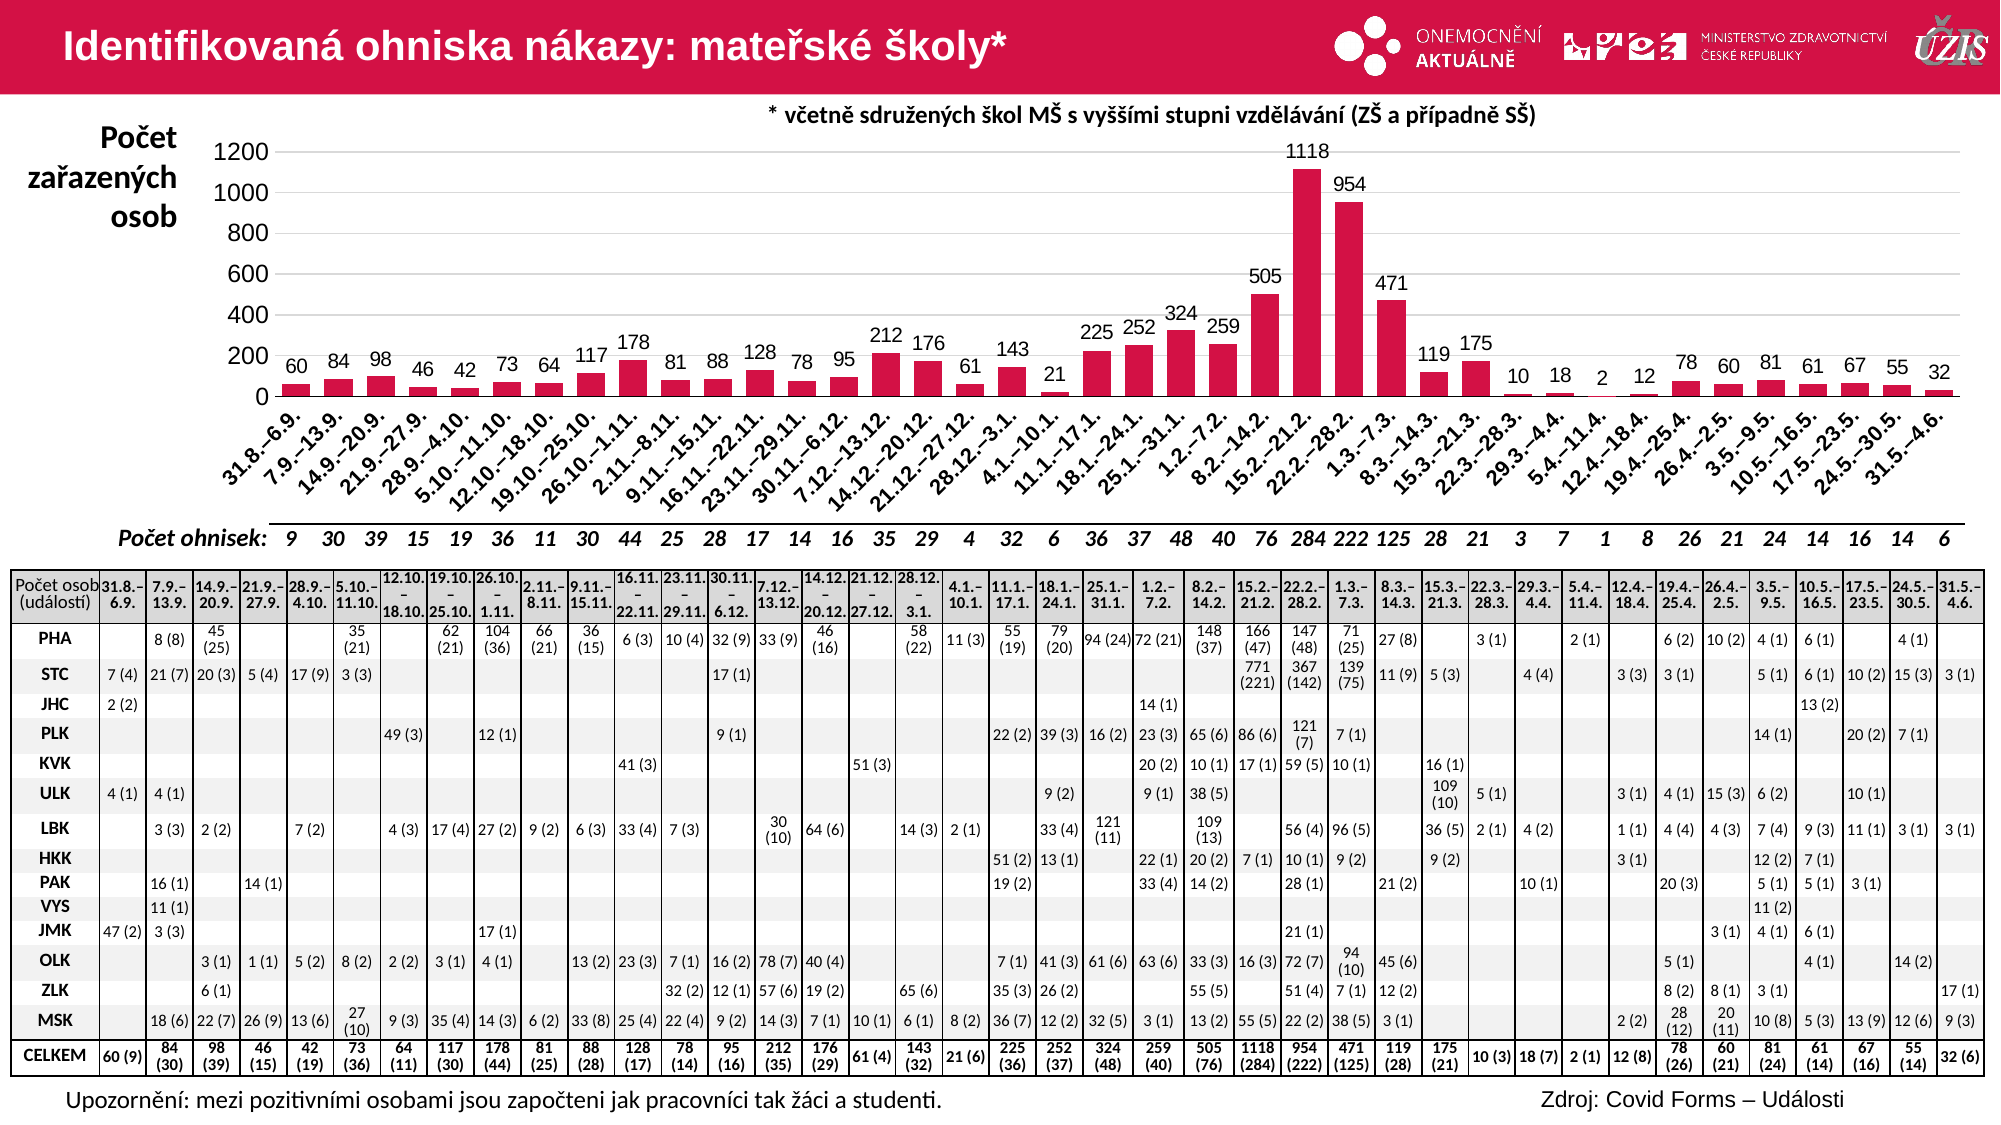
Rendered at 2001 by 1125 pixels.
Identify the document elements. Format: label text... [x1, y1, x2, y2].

table_cell [990, 921, 1035, 945]
table_cell 225 (36) [990, 1041, 1035, 1075]
table_cell [615, 718, 661, 754]
table_cell [428, 873, 473, 897]
table_cell 16 (2) [1084, 718, 1132, 754]
table_cell [428, 897, 473, 921]
table_header 1.3.– 7.3. [1329, 571, 1374, 623]
table_cell [803, 659, 848, 694]
table_cell [1938, 754, 1983, 778]
table_cell LBK [12, 814, 99, 849]
table_cell [1084, 873, 1132, 897]
table_cell [943, 921, 988, 945]
table_header 4.1.– 10.1. [943, 571, 988, 623]
table_cell [100, 897, 145, 921]
table_cell [1516, 754, 1561, 778]
table_cell [1134, 921, 1183, 945]
table_header 7.12.– 13.12. [756, 571, 801, 623]
table_header 21 [1711, 540, 1753, 556]
table_cell 27 (10) [334, 1005, 380, 1039]
table_cell 12 (1) [709, 981, 754, 1005]
table_header 21.12.– 27.12. [850, 571, 895, 623]
table_cell [1423, 921, 1468, 945]
table_cell 61 (4) [850, 1041, 895, 1075]
table_cell 62 (21) [428, 624, 473, 659]
table_cell [1185, 897, 1233, 921]
table_cell [1134, 814, 1183, 849]
table_cell 10 (2) [1844, 659, 1889, 694]
table_cell [1610, 873, 1655, 897]
table_cell [1423, 873, 1468, 897]
table_cell [194, 754, 239, 778]
table_cell [1844, 754, 1889, 778]
table_cell [1516, 624, 1561, 659]
table_cell 121 (11) [1084, 814, 1132, 849]
table_cell 47 (2) [100, 921, 145, 945]
table_header 30.11.– 6.12. [709, 571, 754, 623]
table_cell [522, 897, 567, 921]
table_cell 59 (5) [1282, 754, 1327, 778]
table_cell 20 (11) [1704, 1005, 1749, 1039]
table_cell 11 (2) [1750, 897, 1795, 921]
table_cell [569, 849, 614, 873]
table_cell 6 (2) [1657, 624, 1702, 659]
table_cell 3 (1) [194, 945, 239, 981]
table_header 18.1.– 24.1. [1037, 571, 1082, 623]
table_cell [1134, 981, 1183, 1005]
table_cell 30 (10) [756, 814, 801, 849]
table_cell 10 (4) [662, 624, 707, 659]
table_cell 55 (5) [1185, 981, 1233, 1005]
table_cell 51 (2) [990, 849, 1035, 873]
table_cell 6 (3) [569, 814, 614, 849]
table_cell [1891, 897, 1936, 921]
table_cell 166 (47) [1235, 624, 1280, 659]
table_cell [615, 778, 661, 814]
table_cell 22 (2) [990, 718, 1035, 754]
table_cell [1423, 694, 1468, 718]
table_header Počet ohnisek: [111, 524, 269, 556]
table_cell 771 (221) [1235, 659, 1280, 694]
table_header 19.10.– 25.10. [428, 571, 473, 623]
table_cell 28 (1) [1282, 873, 1327, 897]
table_cell 7 (1) [1797, 849, 1842, 873]
table_cell [1610, 897, 1655, 921]
table_cell 139 (75) [1329, 659, 1374, 694]
table_cell [709, 754, 754, 778]
table_header 11 [524, 540, 566, 556]
table_header 17.5.– 23.5. [1844, 571, 1889, 623]
table_cell [943, 754, 988, 778]
table_cell [194, 873, 239, 897]
table_cell 65 (6) [1185, 718, 1233, 754]
table_cell 28 (12) [1657, 1005, 1702, 1039]
table_cell [1563, 1005, 1608, 1039]
table_cell 6 (2) [1750, 778, 1795, 814]
table_cell [943, 849, 988, 873]
table_cell [194, 778, 239, 814]
table_cell 72 (21) [1134, 624, 1183, 659]
table_header 7.9.– 13.9. [147, 571, 192, 623]
table_cell [100, 981, 145, 1005]
table_cell [288, 849, 333, 873]
table_cell [1797, 718, 1842, 754]
table_cell [1891, 873, 1936, 897]
table_cell 9 (3) [1938, 1005, 1983, 1039]
table_cell [850, 981, 895, 1005]
table_cell [756, 694, 801, 718]
table_header 125 [1372, 540, 1414, 556]
table_cell 14 (3) [896, 814, 942, 849]
table_cell [1891, 981, 1936, 1005]
table_cell [381, 778, 426, 814]
table_cell 4 (2) [1516, 814, 1561, 849]
table_cell [288, 694, 333, 718]
table_cell [1469, 981, 1514, 1005]
table_cell [756, 849, 801, 873]
table_cell 95 (16) [709, 1041, 754, 1075]
table_cell [803, 754, 848, 778]
table_cell 9 (1) [1134, 778, 1183, 814]
table_cell [1844, 945, 1889, 981]
table_cell 55 (14) [1891, 1041, 1936, 1075]
table_cell [522, 921, 567, 945]
table_header 1.2.– 7.2. [1134, 571, 1183, 623]
table_header 22.3.– 28.3. [1469, 571, 1514, 623]
table_cell [569, 718, 614, 754]
table_cell [241, 718, 286, 754]
table_cell [943, 897, 988, 921]
table_cell 148 (37) [1185, 624, 1233, 659]
table_cell [1563, 754, 1608, 778]
table_cell [241, 897, 286, 921]
table_cell [803, 897, 848, 921]
table_cell 66 (21) [522, 624, 567, 659]
table_cell [522, 694, 567, 718]
table_cell [1610, 754, 1655, 778]
table_header 36 [481, 540, 524, 556]
table_cell [334, 981, 380, 1005]
table_cell HKK [12, 849, 99, 873]
table_cell [850, 945, 895, 981]
table_header 8 [1626, 540, 1669, 556]
picture [1359, 16, 1542, 76]
table_cell [1563, 897, 1608, 921]
table_cell 7 (3) [662, 814, 707, 849]
table_cell 17 (1) [475, 921, 520, 945]
picture [1915, 15, 1989, 66]
table_cell 3 (1) [1844, 873, 1889, 897]
table_cell 6 (1) [1797, 624, 1842, 659]
table_cell 36 (5) [1423, 814, 1468, 849]
table_header 22.2.– 28.2. [1282, 571, 1327, 623]
table_cell [475, 873, 520, 897]
table_cell [662, 718, 707, 754]
table_cell 9 (3) [381, 1005, 426, 1039]
table_cell 40 (4) [803, 945, 848, 981]
table_cell 143 (32) [896, 1041, 942, 1075]
table_cell [1469, 897, 1514, 921]
table_cell [428, 754, 473, 778]
table_header 15 [397, 540, 439, 556]
table_cell 109 (13) [1185, 814, 1233, 849]
table_cell [896, 849, 942, 873]
table_cell [1891, 694, 1936, 718]
table_cell [147, 754, 192, 778]
table_cell 8 (2) [943, 1005, 988, 1039]
table_cell [522, 754, 567, 778]
title Identifikovaná ohniska nákazy: mateřské školy* [47, 0, 1359, 95]
table_cell 73 (36) [334, 1041, 380, 1075]
table_cell PLK [12, 718, 99, 754]
table_cell 12 (2) [1376, 981, 1421, 1005]
table_cell [1469, 718, 1514, 754]
table_cell [662, 754, 707, 778]
table_cell [1329, 778, 1374, 814]
table_header 10.5.– 16.5. [1797, 571, 1842, 623]
table_cell [334, 814, 380, 849]
table_header 29 [905, 540, 948, 556]
table_cell 176 (29) [803, 1041, 848, 1075]
table_header 24.5.– 30.5. [1891, 571, 1936, 623]
table_cell 6 (3) [615, 624, 661, 659]
table_cell [756, 897, 801, 921]
table_cell 8 (1) [1704, 981, 1749, 1005]
table_cell MSK [12, 1005, 99, 1039]
table_cell [1563, 981, 1608, 1005]
table_cell 18 (7) [1516, 1041, 1561, 1075]
table_cell 57 (6) [756, 981, 801, 1005]
table_header 25.1.– 31.1. [1084, 571, 1132, 623]
table_cell [381, 873, 426, 897]
table_cell 8 (8) [147, 624, 192, 659]
table_header 39 [354, 540, 397, 556]
table_cell [615, 694, 661, 718]
table_cell 10 (2) [1704, 624, 1749, 659]
table_cell 22 (1) [1134, 849, 1183, 873]
table_cell [1750, 754, 1795, 778]
table_cell 13 (1) [1037, 849, 1082, 873]
table_cell [1657, 754, 1702, 778]
table_cell 35 (4) [428, 1005, 473, 1039]
table_cell [1563, 849, 1608, 873]
table_cell [850, 694, 895, 718]
table_cell [1235, 778, 1280, 814]
table_cell 2 (1) [1563, 1041, 1608, 1075]
table_cell [850, 873, 895, 897]
table_cell 88 (28) [569, 1041, 614, 1075]
table_cell 56 (4) [1282, 814, 1327, 849]
table_cell 16 (2) [709, 945, 754, 981]
table_cell 46 (15) [241, 1041, 286, 1075]
table_cell 7 (1) [990, 945, 1035, 981]
table_cell [1469, 1005, 1514, 1039]
table_header 28.9.– 4.10. [288, 571, 333, 623]
table_cell [1329, 694, 1374, 718]
table_cell 367 (142) [1282, 659, 1327, 694]
table_cell [1423, 1005, 1468, 1039]
table_cell [1037, 694, 1082, 718]
table_cell 10 (1) [1185, 754, 1233, 778]
table_cell [334, 718, 380, 754]
table_cell [1844, 921, 1889, 945]
table_cell [1844, 849, 1889, 873]
table_cell [1516, 694, 1561, 718]
table_cell 10 (1) [850, 1005, 895, 1039]
table_cell [1610, 921, 1655, 945]
table_cell 10 (1) [1282, 849, 1327, 873]
table_cell [1704, 754, 1749, 778]
table_cell JHC [12, 694, 99, 718]
table_cell 7 (2) [288, 814, 333, 849]
table_cell 3 (3) [1610, 659, 1655, 694]
table_cell 27 (8) [1376, 624, 1421, 659]
table_cell OLK [12, 945, 99, 981]
table_cell 61 (14) [1797, 1041, 1842, 1075]
table_cell [1516, 718, 1561, 754]
table_cell [194, 718, 239, 754]
table_cell [334, 921, 380, 945]
table_cell [522, 873, 567, 897]
table_cell 10 (1) [1516, 873, 1561, 897]
table_cell [756, 718, 801, 754]
table_cell 41 (3) [1037, 945, 1082, 981]
table_cell [1657, 897, 1702, 921]
table_cell 78 (26) [1657, 1041, 1702, 1075]
table_cell [1329, 897, 1374, 921]
table_cell 17 (9) [288, 659, 333, 694]
table_cell [334, 873, 380, 897]
table_cell [241, 694, 286, 718]
table_cell 10 (3) [1469, 1041, 1514, 1075]
table_cell 4 (1) [1891, 624, 1936, 659]
table_cell [1376, 897, 1421, 921]
table_cell 55 (5) [1235, 1005, 1280, 1039]
table_cell 20 (2) [1844, 718, 1889, 754]
table_cell ZLK [12, 981, 99, 1005]
table_cell 13 (9) [1844, 1005, 1889, 1039]
table_cell [1282, 694, 1327, 718]
table_cell [756, 659, 801, 694]
table_cell 13 (2) [1797, 694, 1842, 718]
table_cell [1469, 659, 1514, 694]
table_header 31.8.– 6.9. [100, 571, 145, 623]
table_cell 4 (3) [1704, 814, 1749, 849]
table_cell [1750, 694, 1795, 718]
table_cell 14 (3) [475, 1005, 520, 1039]
table_cell [147, 945, 192, 981]
table_cell 11 (9) [1376, 659, 1421, 694]
table_cell [1704, 873, 1749, 897]
table_cell 15 (3) [1704, 778, 1749, 814]
table_header 6 [1923, 540, 1965, 556]
table_cell 12 (8) [1610, 1041, 1655, 1075]
table_cell [241, 921, 286, 945]
table_cell [756, 778, 801, 814]
table_header 3 [1499, 540, 1541, 556]
table_cell [1235, 873, 1280, 897]
table_cell [1516, 897, 1561, 921]
table_cell 7 (1) [1329, 718, 1374, 754]
table_cell [288, 754, 333, 778]
table_cell [662, 778, 707, 814]
table_cell [1282, 778, 1327, 814]
table_header 21 [1457, 540, 1499, 556]
picture [1563, 31, 1888, 60]
table_cell [850, 897, 895, 921]
table_cell 5 (1) [1657, 945, 1702, 981]
table_cell 3 (1) [1376, 1005, 1421, 1039]
table_header 15.3.– 21.3. [1423, 571, 1468, 623]
table_cell 178 (44) [475, 1041, 520, 1075]
table_cell [241, 981, 286, 1005]
table_cell 39 (3) [1037, 718, 1082, 754]
table_cell [1938, 778, 1983, 814]
table_cell [1938, 694, 1983, 718]
table_header 28 [693, 540, 736, 556]
table_cell [334, 849, 380, 873]
table_cell [147, 849, 192, 873]
table_cell 11 (1) [147, 897, 192, 921]
table_cell [1084, 778, 1132, 814]
table_cell [615, 659, 661, 694]
table_cell [428, 849, 473, 873]
table_cell [241, 778, 286, 814]
table_cell 2 (2) [100, 694, 145, 718]
table_cell [1516, 945, 1561, 981]
table_cell 3 (1) [1938, 659, 1983, 694]
table_cell 10 (8) [1750, 1005, 1795, 1039]
table_cell 78 (7) [756, 945, 801, 981]
table_cell 3 (1) [1610, 849, 1655, 873]
table_cell 21 (2) [1376, 873, 1421, 897]
table_cell [381, 897, 426, 921]
table_cell 26 (9) [241, 1005, 286, 1039]
table_cell [1563, 814, 1608, 849]
table_cell [662, 849, 707, 873]
table_cell [850, 659, 895, 694]
table_cell 21 (7) [147, 659, 192, 694]
table_cell 252 (37) [1037, 1041, 1082, 1075]
table_cell 5 (1) [1750, 873, 1795, 897]
table_cell 65 (6) [896, 981, 942, 1005]
table_cell 1 (1) [241, 945, 286, 981]
table_header 14.12.– 20.12. [803, 571, 848, 623]
table_cell 14 (1) [1134, 694, 1183, 718]
table_header 12.10.– 18.10. [381, 571, 426, 623]
table_header 14 [1881, 540, 1923, 556]
table_cell [990, 897, 1035, 921]
table_cell 9 (2) [1329, 849, 1374, 873]
table_cell 4 (1) [1750, 921, 1795, 945]
table_header 26.4.– 2.5. [1704, 571, 1749, 623]
table_cell [428, 659, 473, 694]
table_cell 954 (222) [1282, 1041, 1327, 1075]
table_cell 5 (3) [1797, 1005, 1842, 1039]
table_cell [475, 778, 520, 814]
table_cell [943, 778, 988, 814]
table_cell [1516, 1005, 1561, 1039]
table_cell 17 (1) [1938, 981, 1983, 1005]
table_cell [990, 754, 1035, 778]
table_cell 3 (1) [1657, 659, 1702, 694]
table_cell 4 (1) [147, 778, 192, 814]
table_header 5.4.– 11.4. [1563, 571, 1608, 623]
table_cell [288, 921, 333, 945]
table_cell 11 (3) [943, 624, 988, 659]
table_cell [1657, 849, 1702, 873]
table_cell [241, 754, 286, 778]
table_cell [943, 873, 988, 897]
table_cell [990, 778, 1035, 814]
table_cell [1938, 897, 1983, 921]
table_cell [850, 718, 895, 754]
table_header 19 [439, 540, 481, 556]
table_cell [428, 718, 473, 754]
table_cell 1 (1) [1610, 814, 1655, 849]
table_cell [241, 814, 286, 849]
table_cell [1185, 694, 1233, 718]
table_cell [1469, 921, 1514, 945]
table_cell 20 (2) [1134, 754, 1183, 778]
table_header 3.5.– 9.5. [1750, 571, 1795, 623]
table_header 11.1.– 17.1. [990, 571, 1035, 623]
table_cell 79 (20) [1037, 624, 1082, 659]
table_cell [288, 718, 333, 754]
table_cell [709, 694, 754, 718]
table_cell [194, 694, 239, 718]
table_cell [569, 921, 614, 945]
table_cell 12 (1) [475, 718, 520, 754]
table_cell [850, 624, 895, 659]
table_cell [1938, 945, 1983, 981]
table_cell 4 (3) [381, 814, 426, 849]
table_cell [1423, 897, 1468, 921]
table_cell 22 (4) [662, 1005, 707, 1039]
table_cell [1891, 849, 1936, 873]
table_cell 23 (3) [615, 945, 661, 981]
table_cell [1750, 945, 1795, 981]
table_cell 3 (1) [1704, 921, 1749, 945]
table_header 30 [566, 540, 609, 556]
table_cell [990, 694, 1035, 718]
table_header 31.5.– 4.6. [1938, 571, 1983, 623]
table_cell [569, 694, 614, 718]
table_cell 9 (2) [522, 814, 567, 849]
table_cell 58 (22) [896, 624, 942, 659]
table_cell [615, 981, 661, 1005]
table_cell [1084, 921, 1132, 945]
table_header 23.11.– 29.11. [662, 571, 707, 623]
table_cell CELKEM [12, 1041, 99, 1075]
table_cell [1037, 754, 1082, 778]
table_cell [1235, 814, 1280, 849]
table_cell 212 (35) [756, 1041, 801, 1075]
table_cell [803, 921, 848, 945]
text_box Počet zařazených osob [6, 107, 192, 242]
table_cell [241, 849, 286, 873]
table_cell [428, 981, 473, 1005]
table_cell [241, 624, 286, 659]
table_cell ULK [12, 778, 99, 814]
table_cell [1134, 897, 1183, 921]
table_cell [1797, 754, 1842, 778]
table_cell [100, 945, 145, 981]
table_cell 60 (21) [1704, 1041, 1749, 1075]
table_cell 12 (2) [1037, 1005, 1082, 1039]
table_cell [1376, 754, 1421, 778]
table_header Počet osob (událostí) [12, 571, 99, 623]
table_cell 1118 (284) [1235, 1041, 1280, 1075]
table_cell [662, 897, 707, 921]
table_cell [662, 659, 707, 694]
table_header 7 [1541, 540, 1584, 556]
table_cell [1891, 778, 1936, 814]
table_cell [1376, 921, 1421, 945]
table_cell 4 (4) [1657, 814, 1702, 849]
table_cell 3 (1) [428, 945, 473, 981]
table_cell 32 (2) [662, 981, 707, 1005]
table_cell [1844, 694, 1889, 718]
table_header 14 [1796, 540, 1838, 556]
table_cell 32 (5) [1084, 1005, 1132, 1039]
table_cell 20 (2) [1185, 849, 1233, 873]
text_box Zdroj: Covid Forms – Události [1401, 1076, 1984, 1119]
table_cell 128 (17) [615, 1041, 661, 1075]
table_cell [194, 897, 239, 921]
table_cell [1563, 694, 1608, 718]
table_cell [1563, 659, 1608, 694]
table_cell 3 (1) [1891, 814, 1936, 849]
table_header 16 [821, 540, 863, 556]
table_cell [475, 897, 520, 921]
table_cell [1084, 754, 1132, 778]
table_cell [850, 849, 895, 873]
table_cell PHA [12, 624, 99, 659]
table_header 28.12.– 3.1. [896, 571, 942, 623]
table_header 36 [1075, 540, 1117, 556]
table_cell [1657, 718, 1702, 754]
table_cell 41 (3) [615, 754, 661, 778]
table_cell 63 (6) [1134, 945, 1183, 981]
table_cell 8 (2) [334, 945, 380, 981]
table_cell [334, 754, 380, 778]
table_cell 32 (9) [709, 624, 754, 659]
table_cell [334, 694, 380, 718]
table_cell [1563, 921, 1608, 945]
table_cell 20 (3) [194, 659, 239, 694]
table_cell [1329, 921, 1374, 945]
table_cell [1084, 897, 1132, 921]
table_header 48 [1160, 540, 1202, 556]
table_cell [100, 1005, 145, 1039]
table_header 16.11.– 22.11. [615, 571, 661, 623]
table_header 14 [778, 540, 821, 556]
table_cell [943, 718, 988, 754]
table_cell 2 (1) [943, 814, 988, 849]
table_cell [522, 945, 567, 981]
table_cell [522, 981, 567, 1005]
table_cell [1423, 945, 1468, 981]
table_cell [569, 754, 614, 778]
table_cell 21 (6) [943, 1041, 988, 1075]
table_cell [1938, 921, 1983, 945]
table_cell [1037, 659, 1082, 694]
table_cell 46 (16) [803, 624, 848, 659]
table_cell [1423, 981, 1468, 1005]
table_cell 4 (1) [1797, 945, 1842, 981]
table_cell [1084, 659, 1132, 694]
table_header 44 [609, 540, 651, 556]
table_cell [1844, 897, 1889, 921]
table_cell [850, 921, 895, 945]
table_cell 98 (39) [194, 1041, 239, 1075]
table_cell [896, 754, 942, 778]
table_cell [381, 981, 426, 1005]
table_cell [475, 849, 520, 873]
table_cell [147, 981, 192, 1005]
table_cell 3 (1) [1938, 814, 1983, 849]
table_cell [850, 778, 895, 814]
table_cell [1084, 981, 1132, 1005]
table_header 284 [1287, 540, 1329, 556]
table_header 9 [269, 540, 312, 556]
table_header 12.4.– 18.4. [1610, 571, 1655, 623]
table_cell 64 (6) [803, 814, 848, 849]
table_cell 5 (1) [1750, 659, 1795, 694]
table_cell [569, 897, 614, 921]
table_cell [1610, 624, 1655, 659]
table_header 9.11.– 15.11. [569, 571, 614, 623]
table_cell 5 (1) [1469, 778, 1514, 814]
table_cell 16 (3) [1235, 945, 1280, 981]
table_cell [381, 624, 426, 659]
table_cell 147 (48) [1282, 624, 1327, 659]
table_cell [1844, 981, 1889, 1005]
table_cell 10 (1) [1844, 778, 1889, 814]
table_cell 25 (4) [615, 1005, 661, 1039]
table_cell [288, 873, 333, 897]
table_cell [850, 814, 895, 849]
table_cell 13 (2) [1185, 1005, 1233, 1039]
table_cell 45 (25) [194, 624, 239, 659]
table_cell 3 (3) [147, 814, 192, 849]
table_cell [709, 873, 754, 897]
table_cell [381, 694, 426, 718]
table_cell 94 (10) [1329, 945, 1374, 981]
table_cell [1610, 981, 1655, 1005]
table_cell 11 (1) [1844, 814, 1889, 849]
table_cell [381, 659, 426, 694]
table_cell 7 (1) [803, 1005, 848, 1039]
table_cell [615, 897, 661, 921]
table_cell 2 (2) [194, 814, 239, 849]
table_cell 14 (3) [756, 1005, 801, 1039]
table_cell 33 (9) [756, 624, 801, 659]
table_cell 27 (2) [475, 814, 520, 849]
table_cell 119 (28) [1376, 1041, 1421, 1075]
table_cell [288, 624, 333, 659]
table_cell [100, 849, 145, 873]
table_cell [147, 694, 192, 718]
table_cell 9 (2) [1037, 778, 1082, 814]
table_cell [803, 718, 848, 754]
table_cell 9 (1) [709, 718, 754, 754]
table_cell [1704, 897, 1749, 921]
table_cell [803, 849, 848, 873]
table_cell [1516, 778, 1561, 814]
table_cell 14 (1) [1750, 718, 1795, 754]
table_header 17 [736, 540, 778, 556]
table_cell [1185, 921, 1233, 945]
table_cell [896, 921, 942, 945]
table_cell [1563, 718, 1608, 754]
table_header 25 [651, 540, 693, 556]
table_cell [288, 778, 333, 814]
table_cell 94 (24) [1084, 624, 1132, 659]
table_cell [1610, 694, 1655, 718]
table_cell [1938, 718, 1983, 754]
table_cell 49 (3) [381, 718, 426, 754]
table_cell [475, 694, 520, 718]
table_cell 13 (2) [569, 945, 614, 981]
table_header 16 [1838, 540, 1881, 556]
table_cell [1037, 921, 1082, 945]
table_header 28 [1414, 540, 1457, 556]
table_cell 4 (1) [1750, 624, 1795, 659]
table_cell [1423, 624, 1468, 659]
table_cell [1235, 694, 1280, 718]
table_cell 2 (2) [1610, 1005, 1655, 1039]
table_cell [896, 945, 942, 981]
table_cell [1423, 718, 1468, 754]
table_cell [1938, 624, 1983, 659]
table_cell [569, 659, 614, 694]
table_cell 2 (1) [1563, 624, 1608, 659]
table_cell [1938, 849, 1983, 873]
table_cell 259 (40) [1134, 1041, 1183, 1075]
table_cell [569, 873, 614, 897]
table_cell 12 (2) [1750, 849, 1795, 873]
table_cell 7 (1) [662, 945, 707, 981]
table_cell 14 (1) [241, 873, 286, 897]
table_cell [1469, 945, 1514, 981]
table_cell [896, 778, 942, 814]
table_cell [1329, 873, 1374, 897]
table_header 29.3.– 4.4. [1516, 571, 1561, 623]
table_cell 8 (2) [1657, 981, 1702, 1005]
table_cell 4 (1) [100, 778, 145, 814]
table_header 8.3.– 14.3. [1376, 571, 1421, 623]
table_cell 6 (1) [1797, 921, 1842, 945]
table_cell [615, 873, 661, 897]
table_cell 7 (4) [1750, 814, 1795, 849]
table_cell [1657, 921, 1702, 945]
table_cell 86 (6) [1235, 718, 1280, 754]
table_cell [381, 921, 426, 945]
table_cell [896, 659, 942, 694]
table_cell [334, 897, 380, 921]
table_cell [100, 754, 145, 778]
table_header 21.9.– 27.9. [241, 571, 286, 623]
table_cell 22 (7) [194, 1005, 239, 1039]
table_cell [1235, 897, 1280, 921]
table_cell 96 (5) [1329, 814, 1374, 849]
table_header 30 [312, 540, 354, 556]
table_cell [709, 921, 754, 945]
table_cell [615, 849, 661, 873]
table_header 24 [1753, 540, 1796, 556]
table_cell 6 (1) [1797, 659, 1842, 694]
table_cell [1891, 921, 1936, 945]
table_cell [709, 849, 754, 873]
table_cell [1185, 659, 1233, 694]
table_cell [756, 754, 801, 778]
table_cell [1610, 945, 1655, 981]
table_cell [1282, 897, 1327, 921]
table_cell 4 (4) [1516, 659, 1561, 694]
table_cell 7 (4) [100, 659, 145, 694]
table_cell [943, 659, 988, 694]
table_cell 6 (2) [522, 1005, 567, 1039]
table_cell 9 (2) [1423, 849, 1468, 873]
table_cell 51 (4) [1282, 981, 1327, 1005]
table_header 15.2.– 21.2. [1235, 571, 1280, 623]
table_cell 33 (4) [1134, 873, 1183, 897]
table_header 26.10.– 1.11. [475, 571, 520, 623]
table_cell 117 (30) [428, 1041, 473, 1075]
table_cell [756, 921, 801, 945]
table_cell 35 (3) [990, 981, 1035, 1005]
table_cell 38 (5) [1329, 1005, 1374, 1039]
table_cell 3 (3) [334, 659, 380, 694]
table_cell 16 (1) [147, 873, 192, 897]
table_cell VYS [12, 897, 99, 921]
table_cell 505 (76) [1185, 1041, 1233, 1075]
table_cell [1704, 849, 1749, 873]
table_cell [100, 718, 145, 754]
table_cell 12 (6) [1891, 1005, 1936, 1039]
table_cell 121 (7) [1282, 718, 1327, 754]
table_cell [896, 718, 942, 754]
table_cell [334, 778, 380, 814]
table_cell STC [12, 659, 99, 694]
table_cell 45 (6) [1376, 945, 1421, 981]
table_header 35 [863, 540, 905, 556]
table_cell 60 (9) [100, 1041, 145, 1075]
table_cell 21 (1) [1282, 921, 1327, 945]
table_cell [194, 921, 239, 945]
table_cell [1657, 694, 1702, 718]
table_cell [662, 873, 707, 897]
table_cell [1084, 694, 1132, 718]
table_cell [147, 718, 192, 754]
table_cell [522, 778, 567, 814]
table_cell [1235, 981, 1280, 1005]
table_cell 7 (1) [1891, 718, 1936, 754]
table_cell 4 (1) [1657, 778, 1702, 814]
table_header 4 [948, 540, 990, 556]
table_cell 51 (3) [850, 754, 895, 778]
table_cell 19 (2) [803, 981, 848, 1005]
table_cell [522, 659, 567, 694]
table_cell [1037, 897, 1082, 921]
table_cell 33 (4) [1037, 814, 1082, 849]
table_cell [381, 754, 426, 778]
table_cell 4 (1) [475, 945, 520, 981]
table_cell [1469, 849, 1514, 873]
table_cell [288, 981, 333, 1005]
table_cell JMK [12, 921, 99, 945]
table_cell [1516, 849, 1561, 873]
table_cell 7 (1) [1329, 981, 1374, 1005]
table_cell [943, 945, 988, 981]
table_cell 42 (19) [288, 1041, 333, 1075]
table_cell [756, 873, 801, 897]
table_cell [522, 718, 567, 754]
table_cell [896, 694, 942, 718]
table_header 40 [1202, 540, 1245, 556]
table_header 37 [1117, 540, 1160, 556]
table_cell [100, 814, 145, 849]
table_cell 104 (36) [475, 624, 520, 659]
table_header 32 [990, 540, 1033, 556]
table_cell 15 (3) [1891, 659, 1936, 694]
table_cell [1469, 694, 1514, 718]
table_cell [1704, 718, 1749, 754]
table_cell [1376, 694, 1421, 718]
table_cell 3 (1) [1750, 981, 1795, 1005]
table_cell 81 (25) [522, 1041, 567, 1075]
table_cell 81 (24) [1750, 1041, 1795, 1075]
table_cell 6 (1) [896, 1005, 942, 1039]
table_cell 78 (14) [662, 1041, 707, 1075]
table_cell 324 (48) [1084, 1041, 1132, 1075]
table_cell [662, 921, 707, 945]
table_cell [428, 921, 473, 945]
table_cell [1563, 778, 1608, 814]
table_header 5.10.– 11.10. [334, 571, 380, 623]
table_cell 20 (3) [1657, 873, 1702, 897]
table_cell [100, 624, 145, 659]
table_cell 3 (1) [1610, 778, 1655, 814]
table_cell 471 (125) [1329, 1041, 1374, 1075]
table_cell [1376, 718, 1421, 754]
table_cell 5 (3) [1423, 659, 1468, 694]
table_cell [1563, 945, 1608, 981]
table_cell 2 (2) [381, 945, 426, 981]
table_cell [1376, 778, 1421, 814]
table_header 1 [1584, 540, 1626, 556]
table_cell 5 (4) [241, 659, 286, 694]
table_cell [1797, 981, 1842, 1005]
table_cell [1704, 659, 1749, 694]
table_cell [428, 694, 473, 718]
table_cell [1797, 778, 1842, 814]
table_cell [990, 659, 1035, 694]
table_cell [1844, 624, 1889, 659]
table_cell [100, 873, 145, 897]
table_cell 67 (16) [1844, 1041, 1889, 1075]
table_cell 3 (1) [1134, 1005, 1183, 1039]
table_cell [1516, 921, 1561, 945]
table_header 76 [1245, 540, 1287, 556]
table_cell 6 (1) [194, 981, 239, 1005]
table_cell [1704, 945, 1749, 981]
table_cell 22 (2) [1282, 1005, 1327, 1039]
table_cell 36 (15) [569, 624, 614, 659]
table_cell 13 (6) [288, 1005, 333, 1039]
table_cell 14 (2) [1891, 945, 1936, 981]
table_cell [1938, 873, 1983, 897]
text_box * včetně sdružených škol MŠ s vyššími stupni vzdělávání (ZŠ a případně SŠ) [751, 90, 1565, 107]
text_box Upozornění: mezi pozitivními osobami jsou započteni jak pracovníci tak žáci a studenti. [50, 1076, 1330, 1121]
table_cell [428, 778, 473, 814]
table_cell [475, 659, 520, 694]
table_cell [990, 814, 1035, 849]
table_cell 33 (4) [615, 814, 661, 849]
table_header 222 [1329, 540, 1372, 556]
table_cell 36 (7) [990, 1005, 1035, 1039]
table_cell 35 (21) [334, 624, 380, 659]
table_cell 23 (3) [1134, 718, 1183, 754]
table_cell [194, 849, 239, 873]
table_cell [896, 873, 942, 897]
table_cell [1376, 849, 1421, 873]
table_cell KVK [12, 754, 99, 778]
table_cell [803, 778, 848, 814]
table_cell [1134, 659, 1183, 694]
table_cell 33 (3) [1185, 945, 1233, 981]
table_cell [1610, 718, 1655, 754]
table_cell 9 (3) [1797, 814, 1842, 849]
table_cell [1797, 897, 1842, 921]
table_cell [522, 849, 567, 873]
table_cell 72 (7) [1282, 945, 1327, 981]
table_header 6 [1033, 540, 1075, 556]
table_cell 19 (2) [990, 873, 1035, 897]
table_cell 7 (1) [1235, 849, 1280, 873]
table_cell [1376, 814, 1421, 849]
table_cell [381, 849, 426, 873]
table_cell [803, 694, 848, 718]
table_cell [1469, 754, 1514, 778]
table_header 19.4.– 25.4. [1657, 571, 1702, 623]
table_header 8.2.– 14.2. [1185, 571, 1233, 623]
table_cell 2 (1) [1469, 814, 1514, 849]
table_cell 3 (1) [1469, 624, 1514, 659]
table_cell 18 (6) [147, 1005, 192, 1039]
table_cell 71 (25) [1329, 624, 1374, 659]
table_cell [1037, 873, 1082, 897]
table_cell [288, 897, 333, 921]
table_cell 84 (30) [147, 1041, 192, 1075]
table_header 14.9.– 20.9. [194, 571, 239, 623]
table_cell 109 (10) [1423, 778, 1468, 814]
table_cell 17 (1) [1235, 754, 1280, 778]
table_cell [569, 778, 614, 814]
table_cell [1563, 873, 1608, 897]
table_cell PAK [12, 873, 99, 897]
table_cell [1891, 754, 1936, 778]
table_cell 17 (1) [709, 659, 754, 694]
table_cell 55 (19) [990, 624, 1035, 659]
chart [192, 107, 1985, 540]
table_cell 26 (2) [1037, 981, 1082, 1005]
table_cell [475, 981, 520, 1005]
table_header 26 [1669, 540, 1711, 556]
table_cell 14 (2) [1185, 873, 1233, 897]
table_cell [709, 778, 754, 814]
table_cell 3 (3) [147, 921, 192, 945]
table_cell [943, 981, 988, 1005]
table_cell 9 (2) [709, 1005, 754, 1039]
table_cell 175 (21) [1423, 1041, 1468, 1075]
table_cell [662, 694, 707, 718]
table_cell [803, 873, 848, 897]
table_cell 5 (1) [1797, 873, 1842, 897]
table_header 2.11.– 8.11. [522, 571, 567, 623]
table_cell 16 (1) [1423, 754, 1468, 778]
table_cell 5 (2) [288, 945, 333, 981]
table_cell 64 (11) [381, 1041, 426, 1075]
table_cell 17 (4) [428, 814, 473, 849]
table_cell [709, 897, 754, 921]
table_cell [709, 814, 754, 849]
table_cell [1516, 981, 1561, 1005]
table_cell 38 (5) [1185, 778, 1233, 814]
table_cell [943, 694, 988, 718]
table_cell [1235, 921, 1280, 945]
table_cell [1084, 849, 1132, 873]
table_cell 33 (8) [569, 1005, 614, 1039]
table_cell [475, 754, 520, 778]
table_cell [615, 921, 661, 945]
table_cell 61 (6) [1084, 945, 1132, 981]
table_cell [1469, 873, 1514, 897]
table_cell [1704, 694, 1749, 718]
table_cell [896, 897, 942, 921]
table_cell 10 (1) [1329, 754, 1374, 778]
table_cell 32 (6) [1938, 1041, 1983, 1075]
table_cell [569, 981, 614, 1005]
